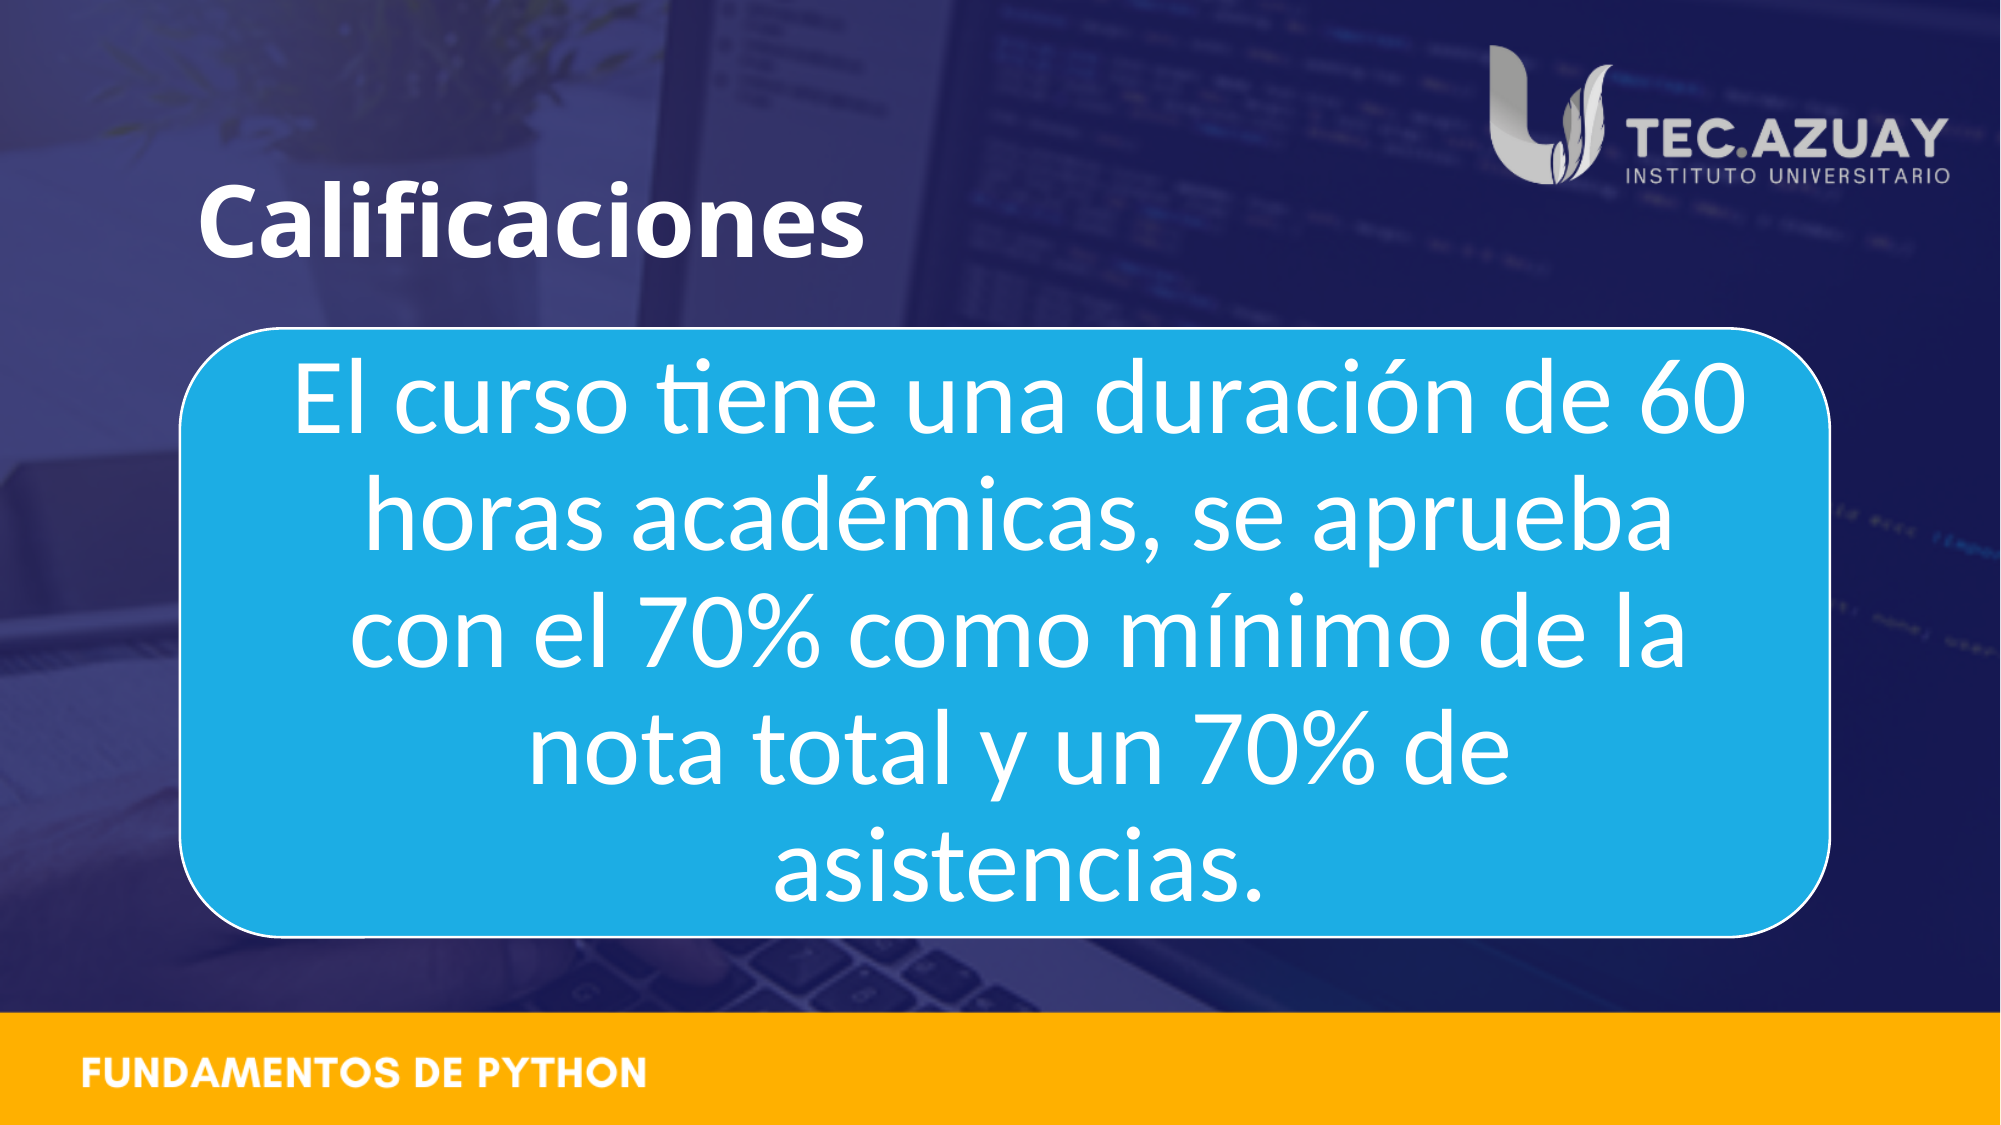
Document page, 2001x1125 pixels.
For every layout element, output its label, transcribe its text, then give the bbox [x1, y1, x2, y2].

picture [0, 0, 2001, 1125]
title Calificaciones [180, 47, 1830, 285]
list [179, 302, 1831, 964]
